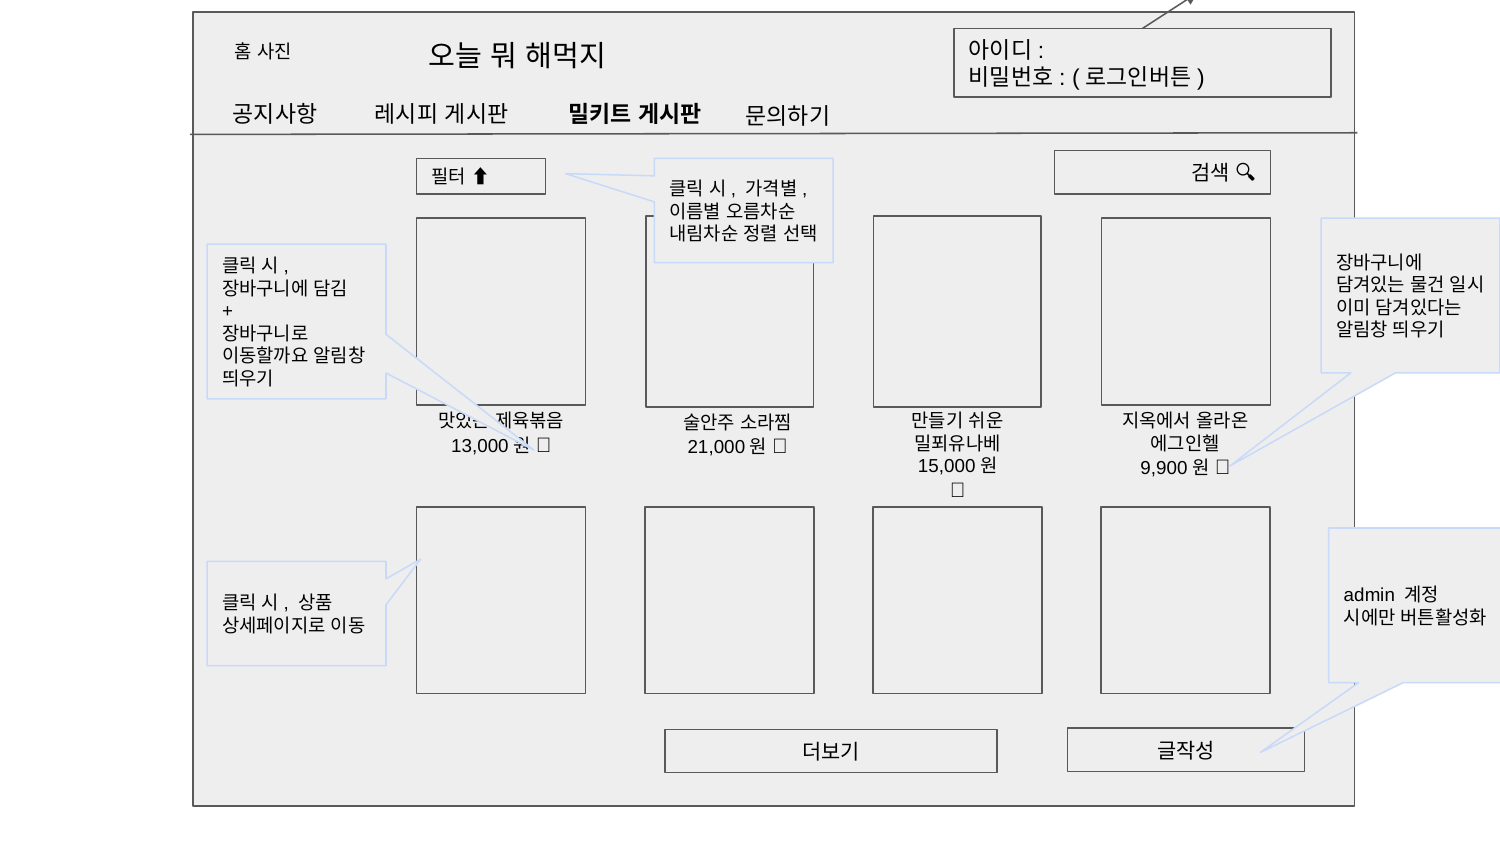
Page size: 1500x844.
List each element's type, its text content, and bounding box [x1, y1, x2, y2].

text_box 아이디: 비밀번호: (로그인버튼) [953, 28, 1332, 98]
text_box 맛있는 제육볶음 13,000원 🛒 [401, 394, 602, 472]
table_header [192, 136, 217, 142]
text_box 클릭 시, 상품 상세페이지로 이동 [207, 559, 421, 666]
text_box [645, 216, 814, 395]
text_box 클릭 시, 장바구니에 담김 + 장바구니로 이동할까요 알림창 띄우기 [207, 244, 535, 451]
text_box [873, 216, 1042, 407]
text_box 글작성 [1067, 728, 1305, 772]
text_box 레시피 게시판 [359, 86, 548, 131]
text_box [873, 506, 1043, 694]
text_box [1100, 506, 1270, 694]
text_box [416, 218, 586, 394]
text_box [1101, 218, 1271, 394]
text_box 문의하기 [730, 87, 918, 131]
text_box 밀키트 게시판 [553, 86, 741, 131]
text_box [644, 506, 814, 694]
text_box 만들기 쉬운 밀푀유나베 15,000원 🛒 [893, 394, 1023, 517]
text_box 더보기 [665, 729, 997, 773]
text_box 오늘 뭐 해먹지 [252, 22, 784, 87]
text_box [416, 506, 586, 694]
table_header 2021-10-06 [918, 135, 1355, 142]
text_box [1142, 0, 1198, 29]
text_box 지옥에서 올라온 에그인헬 9,900원 🛒 [1091, 394, 1279, 494]
text_box 홈 사진 [219, 28, 315, 74]
text_box [192, 144, 1355, 806]
text_box 장바구니에 담겨있는 물건 일시 이미 담겨있다는 알림창 띄우기 [1229, 218, 1500, 466]
text_box 필터 ⬆ [416, 158, 546, 194]
text_box 클릭 시, 가격별, 이름별 오름차순 내림차순 정렬 선택 [565, 158, 834, 263]
text_box 검색 🔍 [1054, 150, 1271, 194]
text_box [192, 12, 1355, 131]
text_box admin 계정 시에만 버튼활성화 [1260, 528, 1500, 753]
text_box 공지사항 [217, 86, 347, 131]
text_box 술안주 소라찜 21,000원 🛒 [623, 395, 852, 473]
